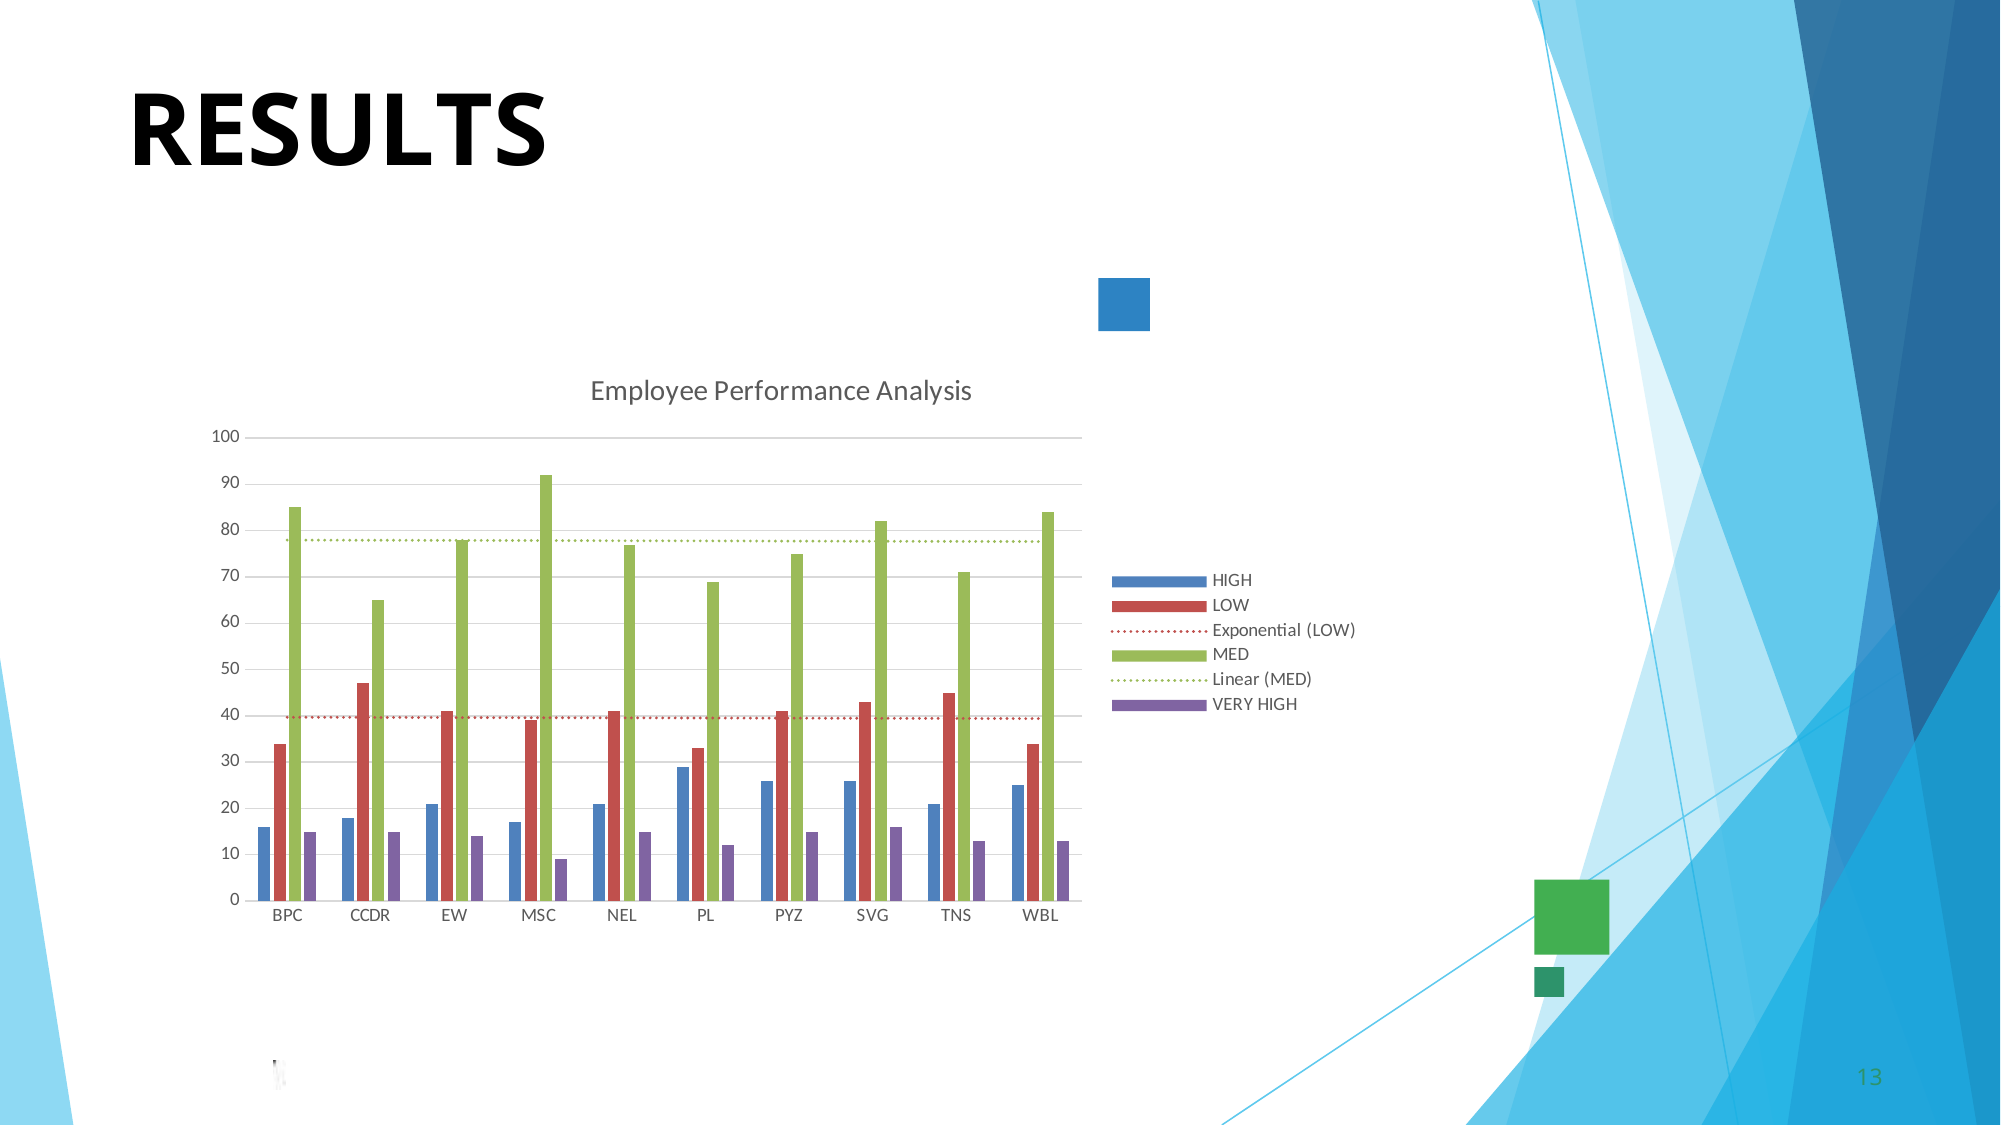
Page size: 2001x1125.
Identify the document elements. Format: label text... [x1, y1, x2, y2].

picture [273, 1060, 287, 1091]
text_box [1534, 879, 1610, 955]
text_box [1534, 967, 1565, 997]
chart [187, 349, 1376, 938]
text_box 13 [1849, 1061, 1888, 1095]
title RESULTS [123, 63, 1463, 666]
